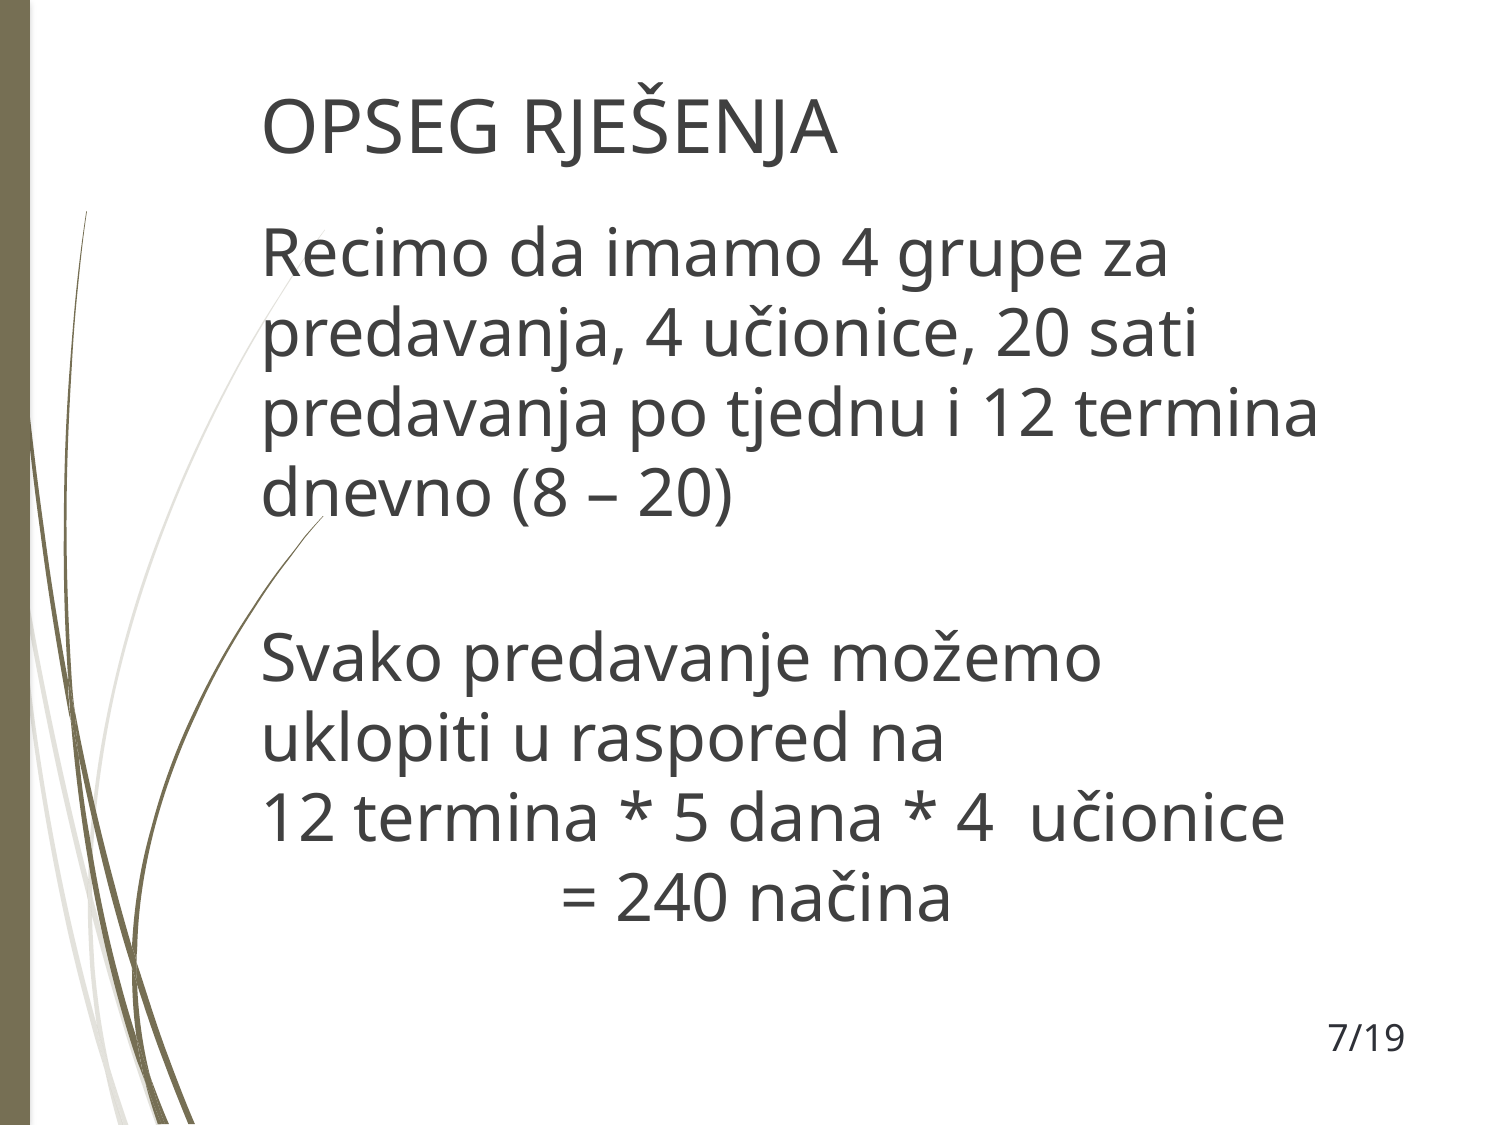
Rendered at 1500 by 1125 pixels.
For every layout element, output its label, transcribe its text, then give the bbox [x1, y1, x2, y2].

text_box OPSEG RJEŠENJA [244, 63, 1410, 165]
text_box Recimo da imamo 4 grupe za predavanja, 4 učionice, 20 sati predavanja po tjednu i 12 termina dnevno (8 – 20) [245, 309, 1345, 489]
text_box 7/19 [1312, 999, 1440, 1077]
text_box Svako predavanje možemo uklopiti u raspored na 12 termina * 5 dana * 4 učionice = 240 načina [245, 684, 1345, 864]
